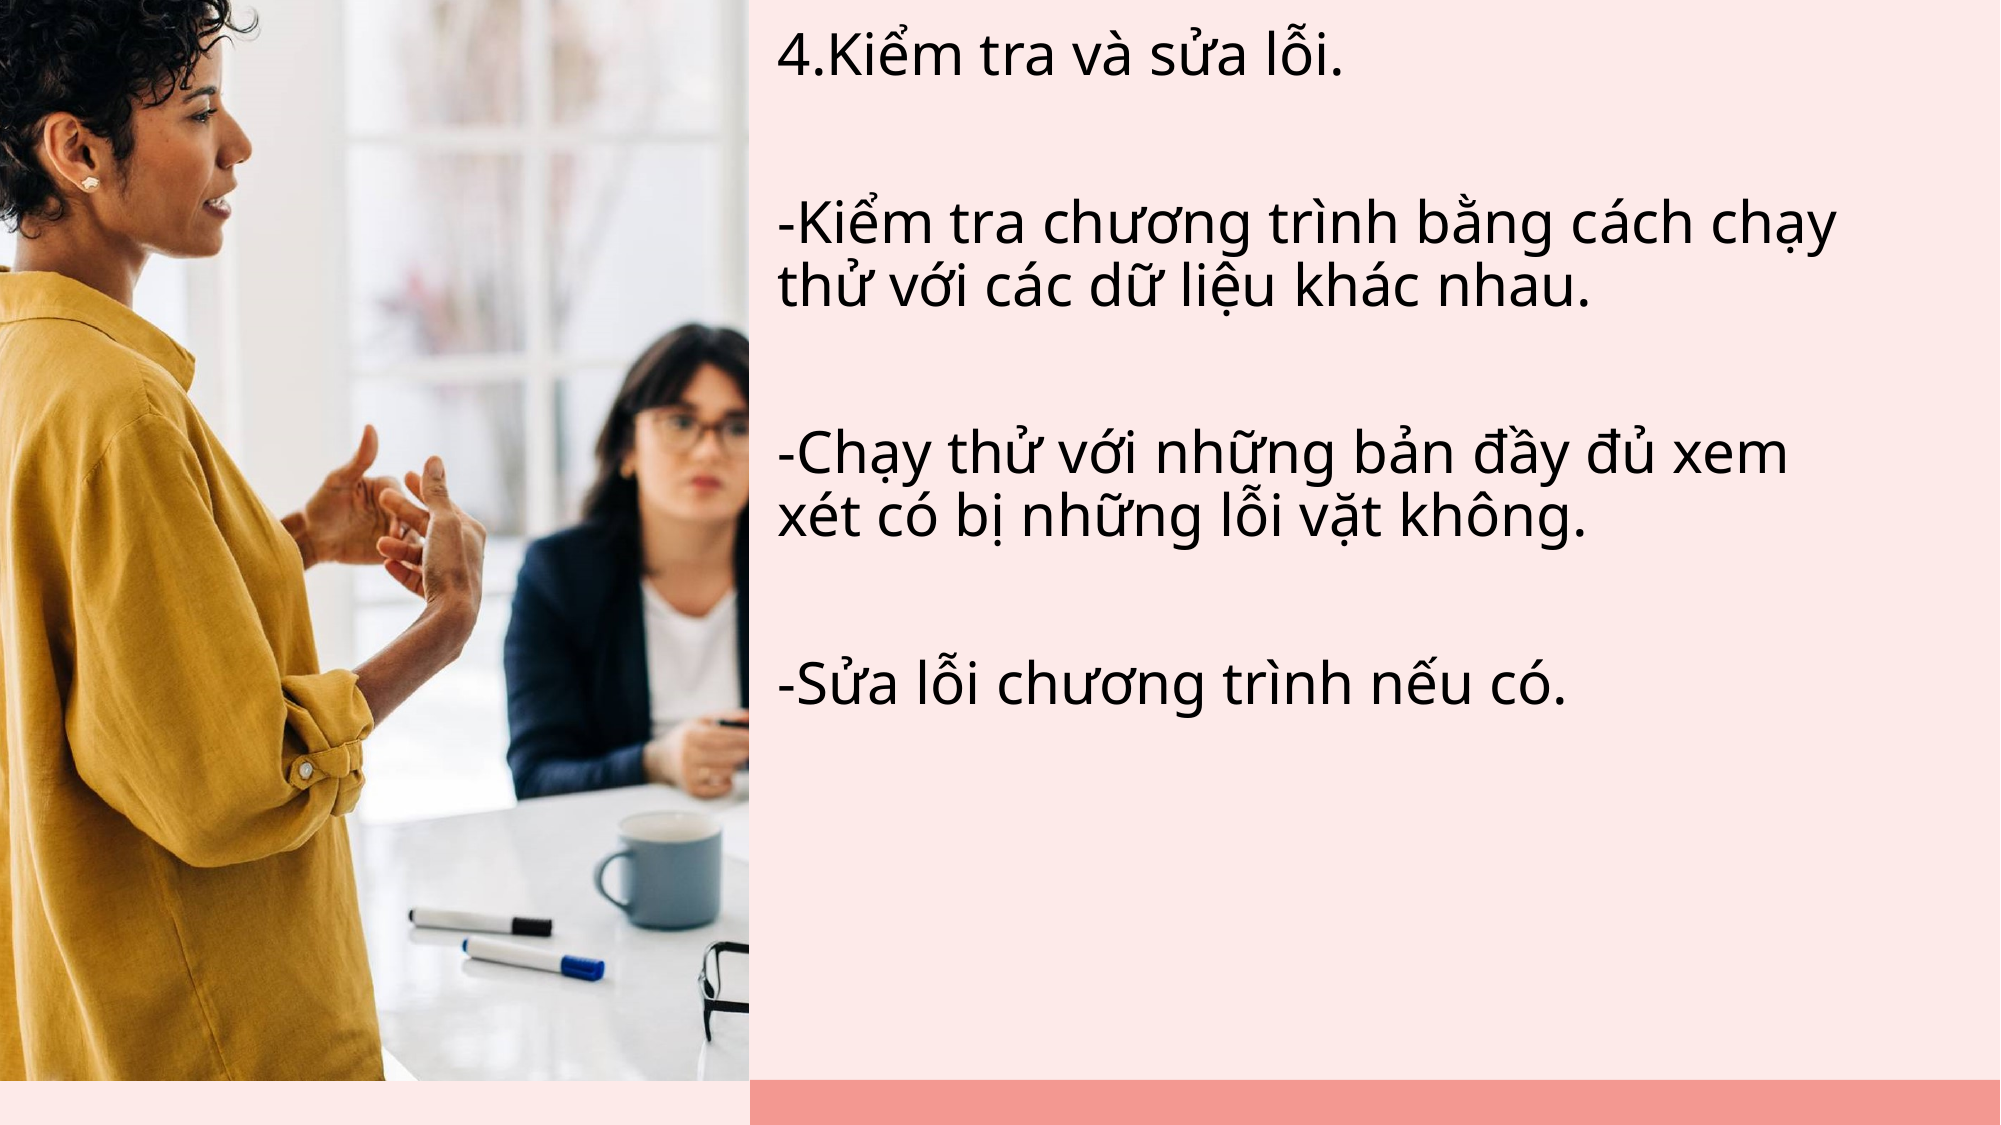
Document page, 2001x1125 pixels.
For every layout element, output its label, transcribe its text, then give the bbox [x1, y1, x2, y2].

picture [0, 0, 749, 1081]
list 4.Kiểm tra và sửa lỗi. -Kiểm tra chương trình bằng cách chạy thử với các dữ liệu khác nhau. -Chạy thử với những bản đầy đủ xem xét có bị những lỗi vặt không. -Sửa lỗi chương trình nếu có. [762, 17, 1864, 757]
